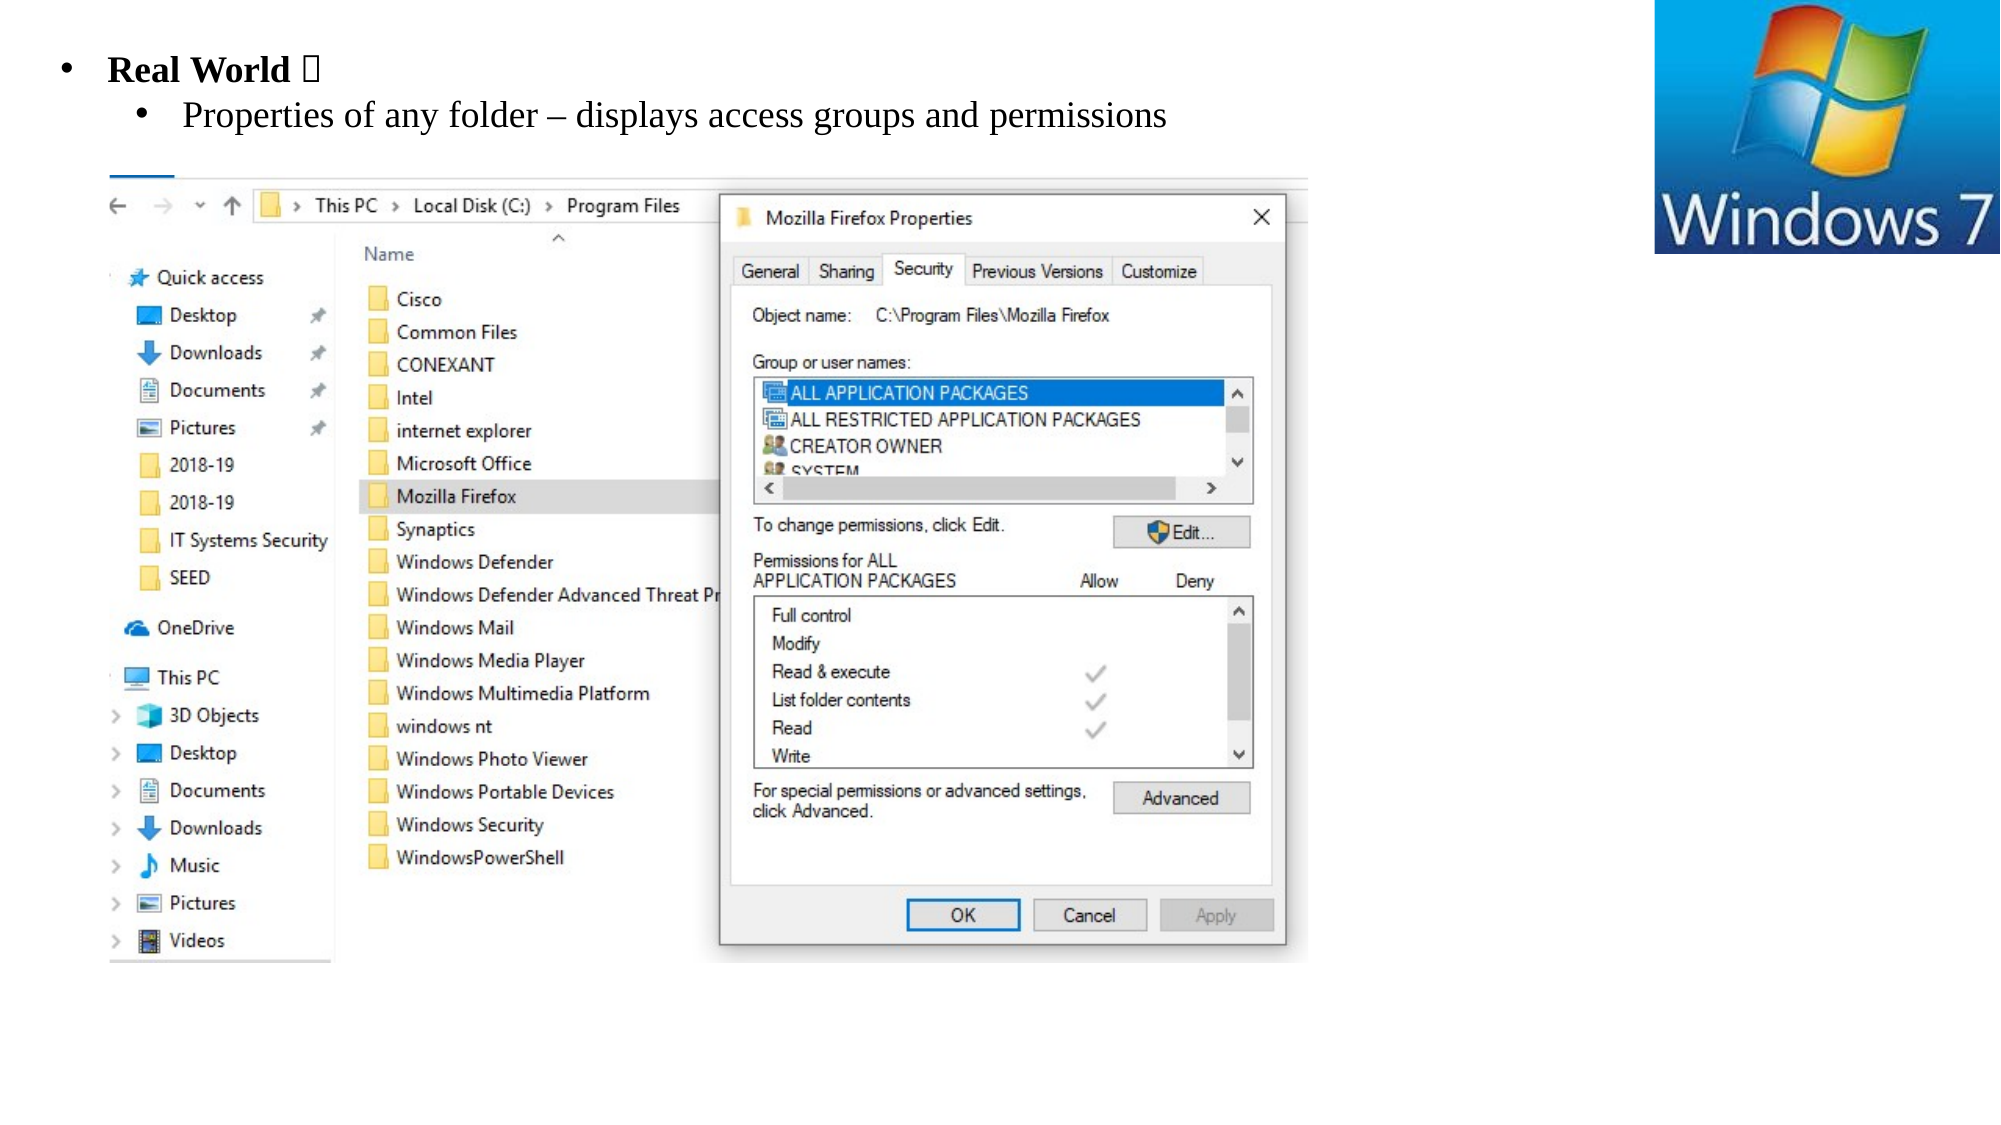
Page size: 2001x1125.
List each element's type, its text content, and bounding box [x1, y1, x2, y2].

text_box [1654, 0, 2000, 254]
text_box Real World  Properties of any folder – displays access groups and permissions [58, 43, 1169, 136]
text_box [109, 175, 1309, 963]
